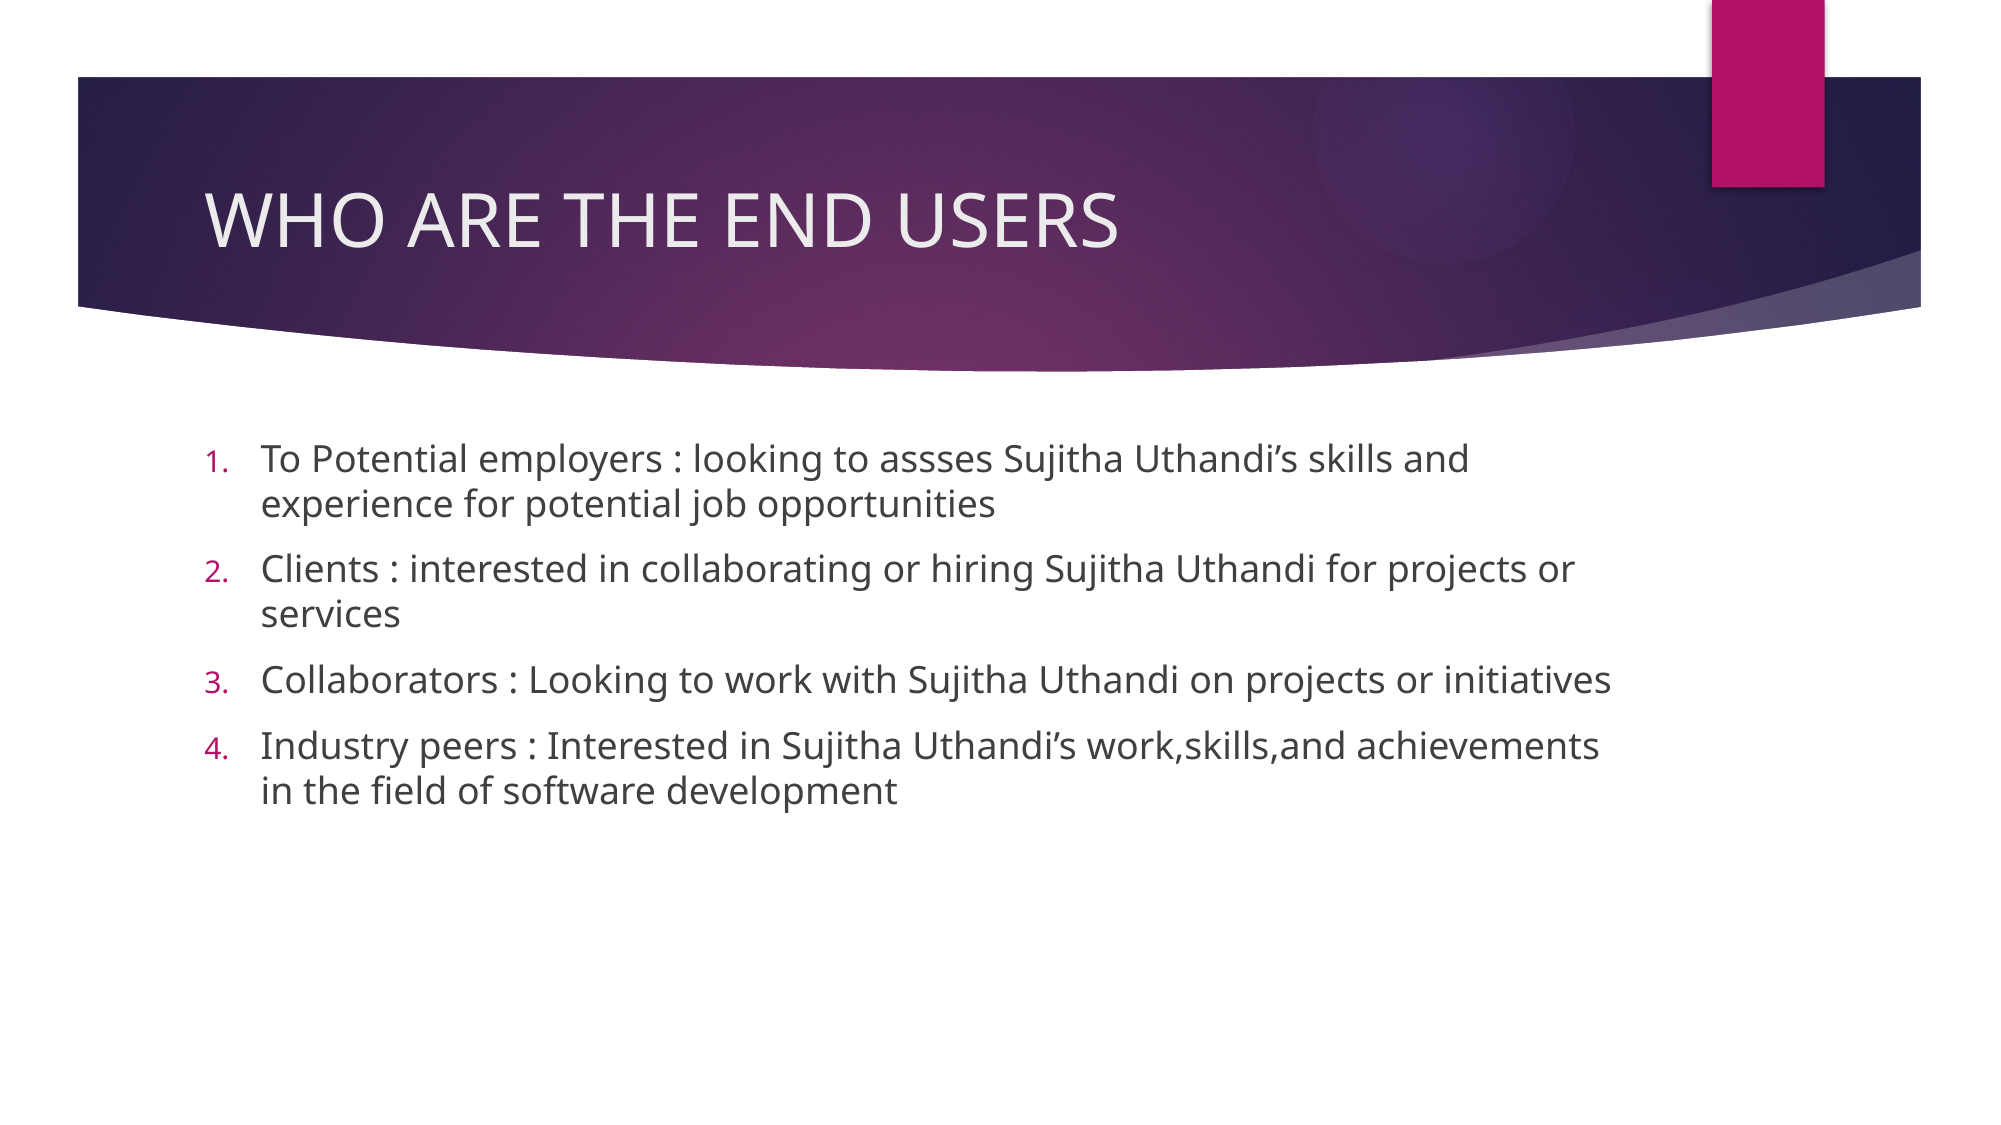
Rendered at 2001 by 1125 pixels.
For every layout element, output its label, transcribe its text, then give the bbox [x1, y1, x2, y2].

title WHO ARE THE END USERS [189, 159, 1627, 276]
list To Potential employers : looking to assses Sujitha Uthandi’s skills and experience for potential job opportunities Clients : interested in collaborating or hiring Sujitha Uthandi for projects or services Collaborators : Looking to work with Sujitha Uthandi on projects or initiatives Industry peers : Interested in Sujitha Uthandi’s work,skills,and achievements in the field of software development [189, 427, 1638, 988]
